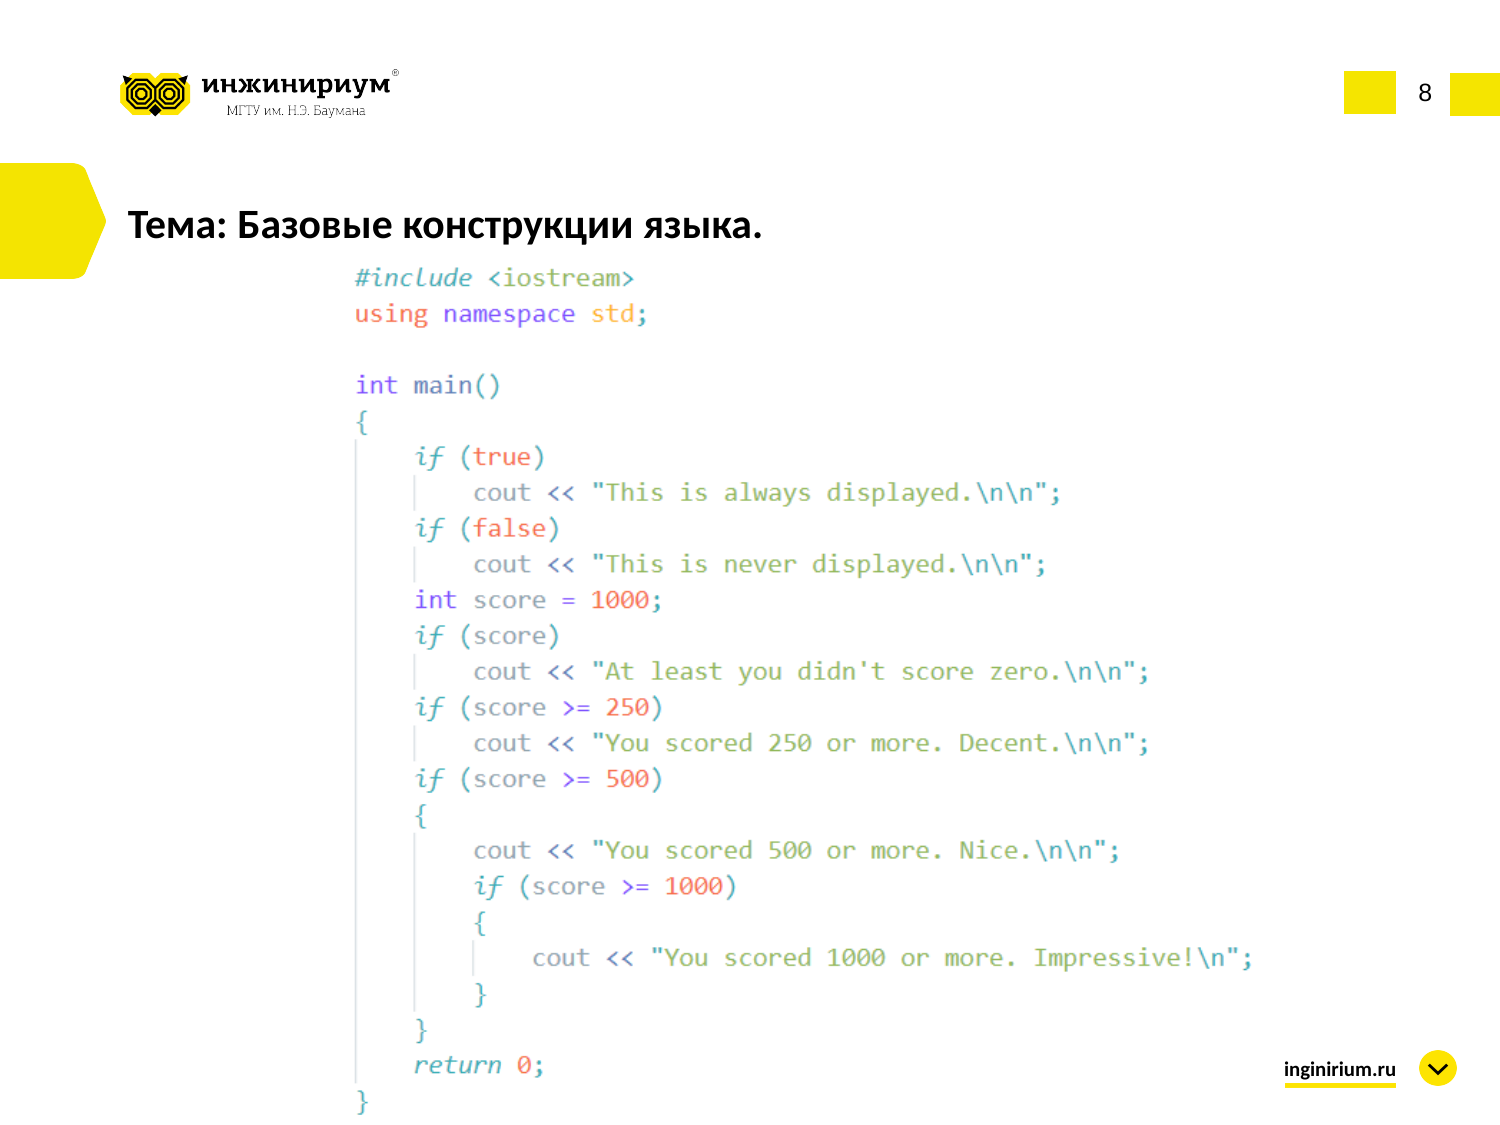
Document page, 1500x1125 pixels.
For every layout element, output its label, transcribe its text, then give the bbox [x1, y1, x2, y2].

text_box inginirium.ru [1268, 1047, 1412, 1088]
picture [0, 163, 106, 279]
picture [1419, 1049, 1457, 1086]
picture [1284, 1083, 1396, 1088]
picture [344, 262, 1264, 1125]
text_box Тема: Базовые конструкции языка. [113, 189, 1353, 293]
picture [1344, 71, 1396, 115]
picture [120, 68, 399, 119]
text_box 8 [1403, 68, 1447, 114]
picture [1449, 73, 1500, 116]
